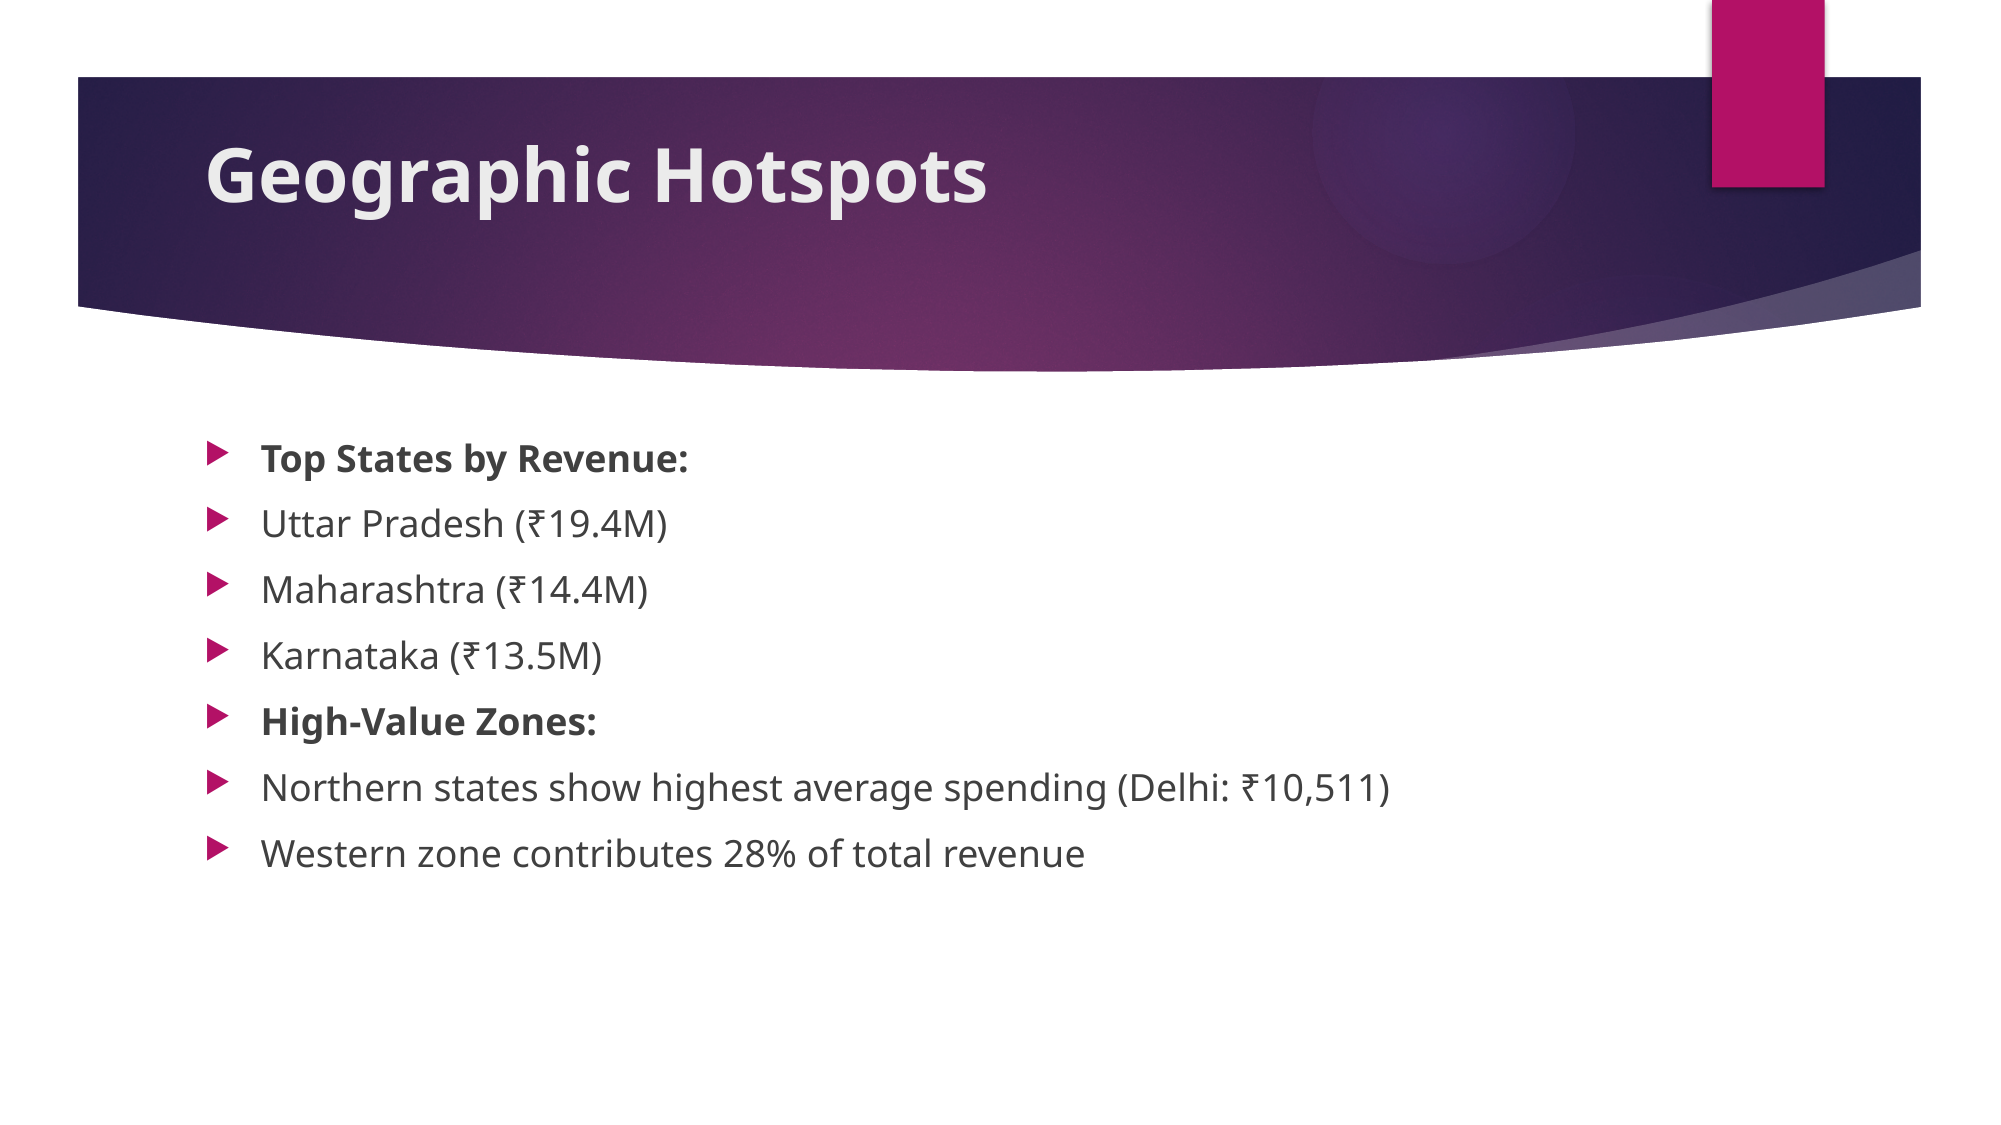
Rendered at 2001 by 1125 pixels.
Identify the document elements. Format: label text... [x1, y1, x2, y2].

list Top States by Revenue: Uttar Pradesh (₹19.4M) Maharashtra (₹14.4M) Karnataka (₹13.5M) High-Value Zones: Northern states show highest average spending (Delhi: ₹10,511) Western zone contributes 28% of total revenue [189, 427, 1638, 988]
title Geographic Hotspots [189, 159, 1627, 276]
